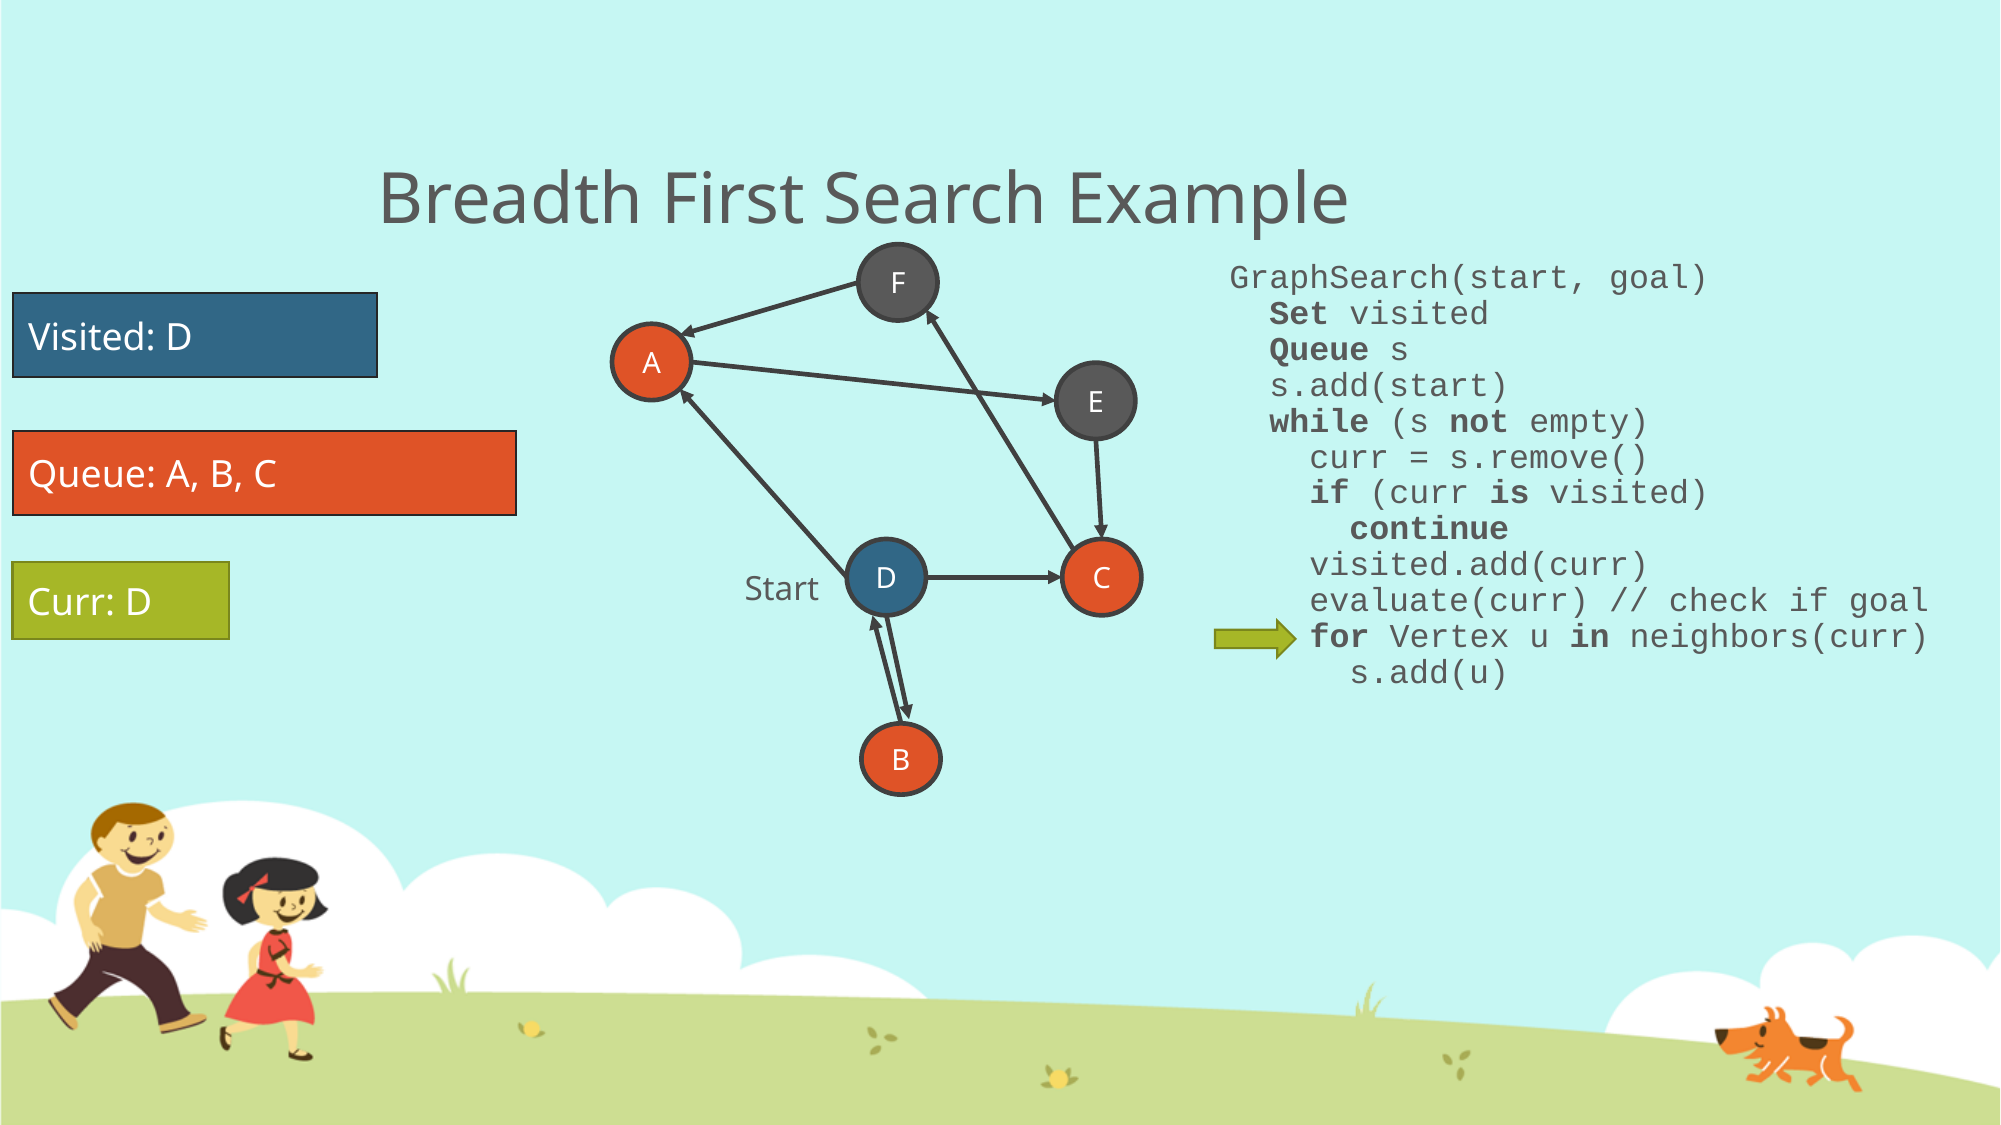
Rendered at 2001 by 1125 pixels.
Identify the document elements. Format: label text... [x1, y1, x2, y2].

list GraphSearch(start, goal) Set visited Queue s s.add(start) while (s not empty) curr = s.remove() if (curr is visited) continue visited.add(curr) evaluate(curr) // check if goal for Vertex u in neighbors(curr) s.add(u) [1206, 252, 2000, 928]
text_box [691, 361, 926, 401]
picture [0, 0, 2001, 1125]
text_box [872, 615, 901, 724]
text_box D [849, 537, 927, 615]
text_box Queue: A, B, C [12, 430, 517, 516]
text_box B [860, 722, 942, 796]
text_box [901, 615, 910, 720]
text_box Start [729, 559, 849, 615]
text_box A [610, 322, 693, 402]
text_box C [1061, 537, 1143, 617]
text_box Visited: D [12, 292, 378, 378]
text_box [1095, 438, 1102, 539]
text_box Curr: D [11, 561, 230, 640]
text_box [926, 309, 1074, 551]
title Breadth First Search Example [362, 50, 1900, 247]
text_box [679, 388, 847, 578]
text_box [679, 282, 859, 335]
text_box E [1074, 361, 1137, 440]
text_box [1213, 618, 1298, 660]
text_box F [857, 243, 939, 322]
